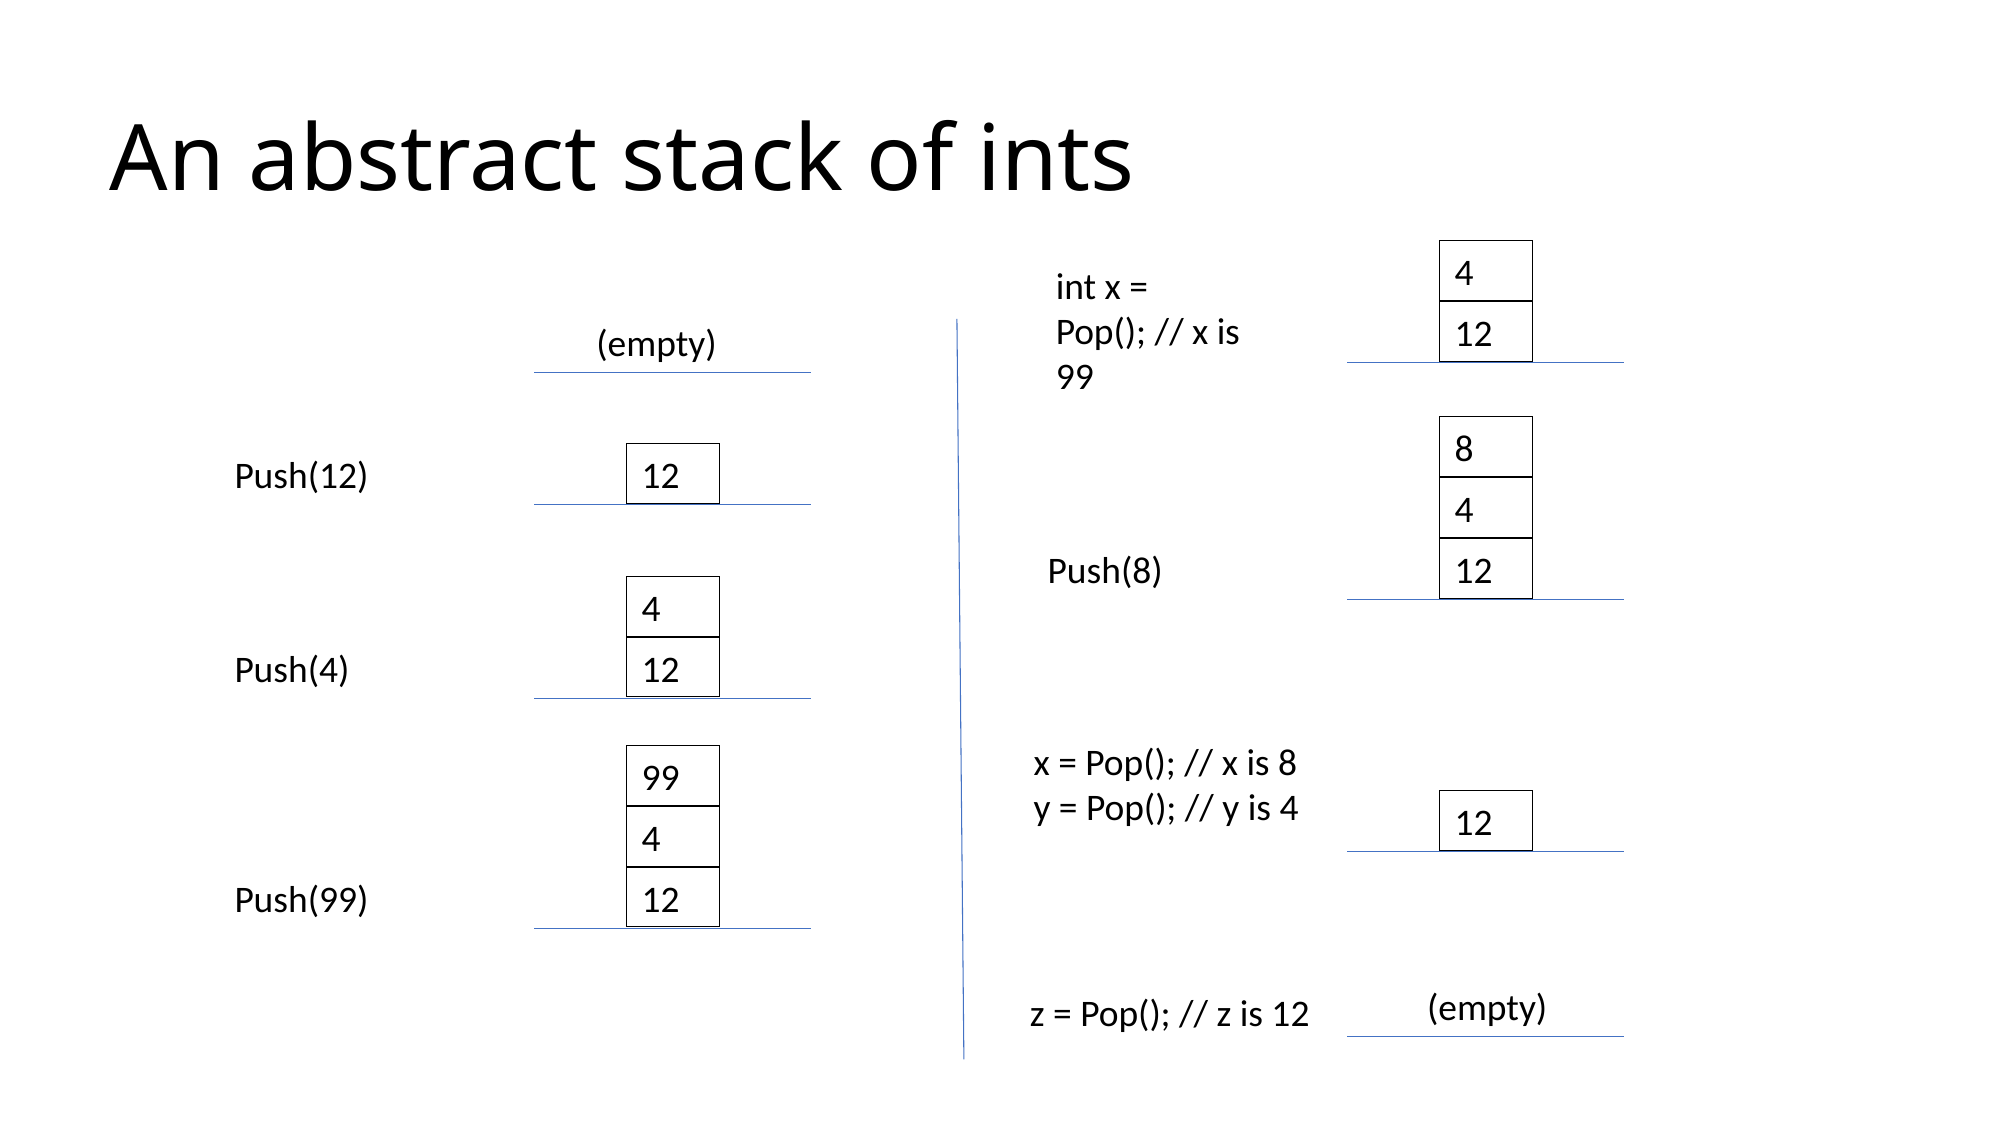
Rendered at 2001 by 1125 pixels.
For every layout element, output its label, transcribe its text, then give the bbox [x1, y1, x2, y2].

title An abstract stack of ints [94, 52, 1820, 270]
text_box 4 [626, 576, 720, 637]
text_box 4 [626, 806, 720, 867]
text_box 4 [1439, 477, 1533, 538]
text_box 12 [1439, 790, 1533, 851]
text_box 12 [626, 443, 720, 504]
text_box 12 [1439, 538, 1533, 599]
text_box 4 [1439, 240, 1533, 301]
text_box 12 [626, 867, 720, 927]
text_box 8 [1439, 416, 1533, 477]
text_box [956, 318, 964, 1060]
text_box (empty) [1412, 975, 1576, 1036]
text_box 99 [626, 745, 720, 806]
text_box z = Pop(); // z is 12 [1015, 981, 1330, 1042]
text_box Push(12) [219, 443, 473, 504]
text_box Push(8) [1032, 538, 1286, 599]
text_box Push(99) [219, 867, 473, 927]
text_box 12 [626, 637, 720, 697]
text_box 12 [1439, 301, 1533, 362]
text_box (empty) [581, 311, 745, 372]
text_box int x = Pop(); // x is 99 [1041, 254, 1294, 405]
text_box Push(4) [219, 637, 473, 697]
text_box x = Pop(); // x is 8 y = Pop(); // y is 4 [1018, 730, 1333, 836]
